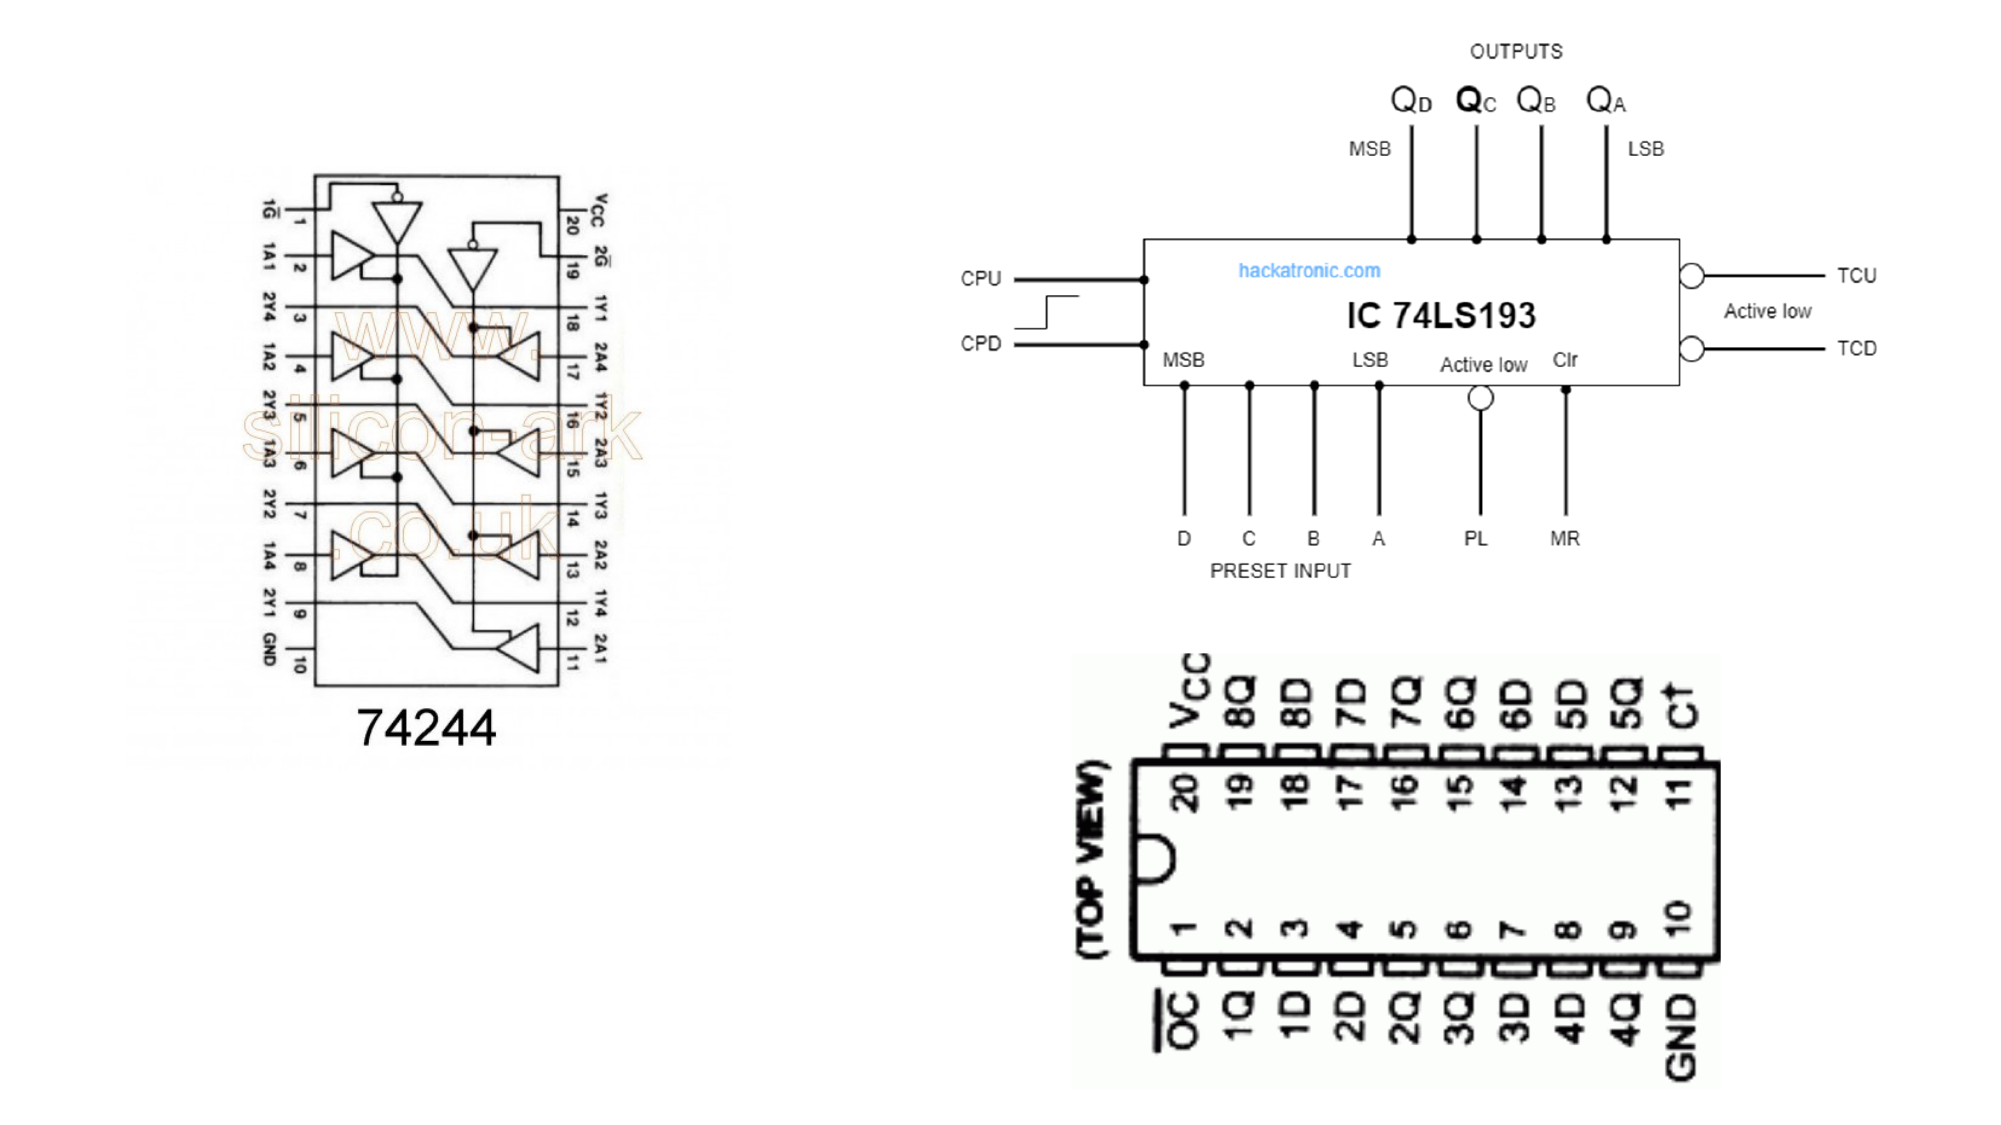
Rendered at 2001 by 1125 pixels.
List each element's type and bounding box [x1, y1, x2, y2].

picture [931, 27, 1907, 1125]
picture [127, 166, 732, 770]
